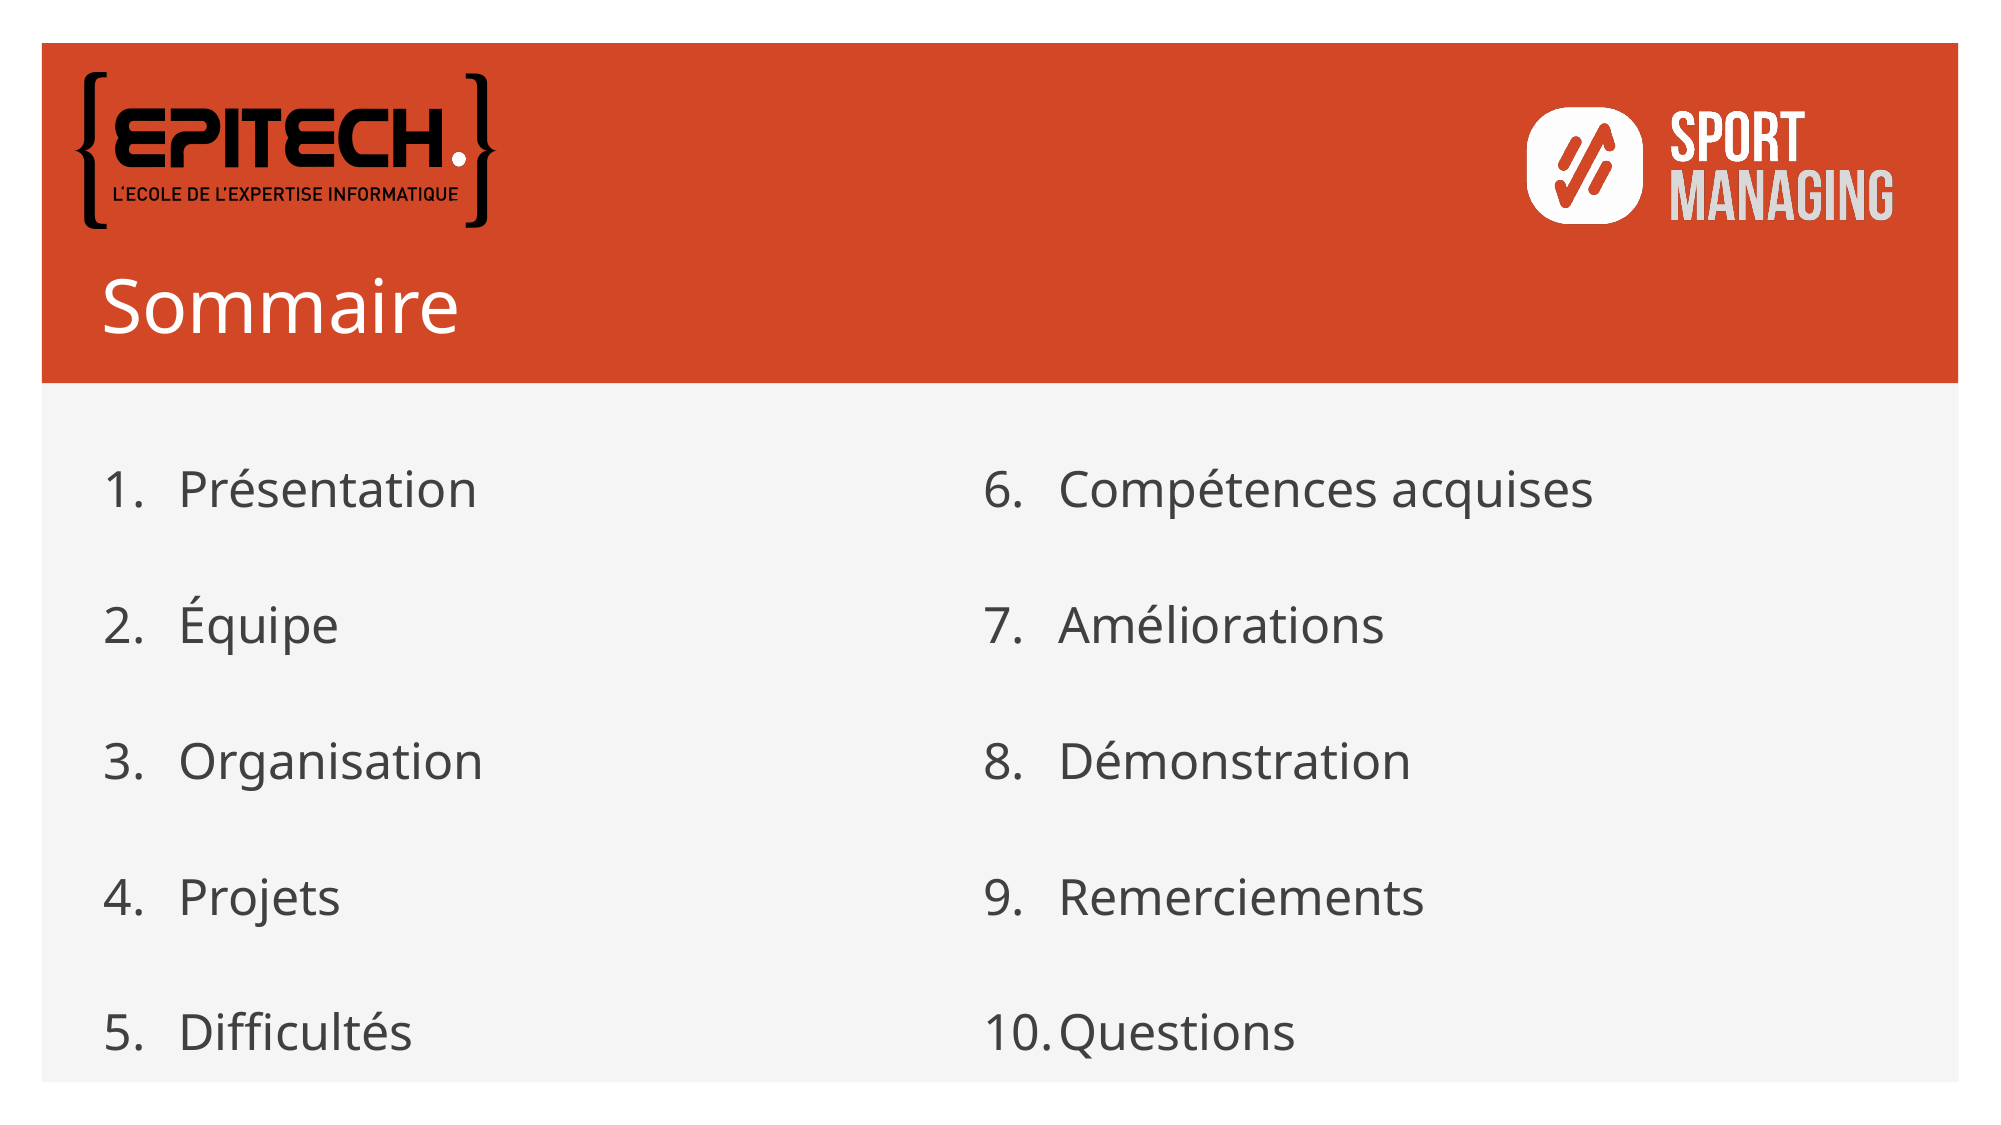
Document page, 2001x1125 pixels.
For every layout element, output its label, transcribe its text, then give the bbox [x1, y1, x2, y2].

title Sommaire [85, 251, 1214, 357]
picture [74, 72, 497, 229]
text_box Compétences acquises Améliorations Démonstration Remerciements Questions [968, 420, 1624, 1073]
picture [1498, 79, 1921, 252]
list Présentation Équipe Organisation Projets Difficultés [88, 420, 650, 1073]
